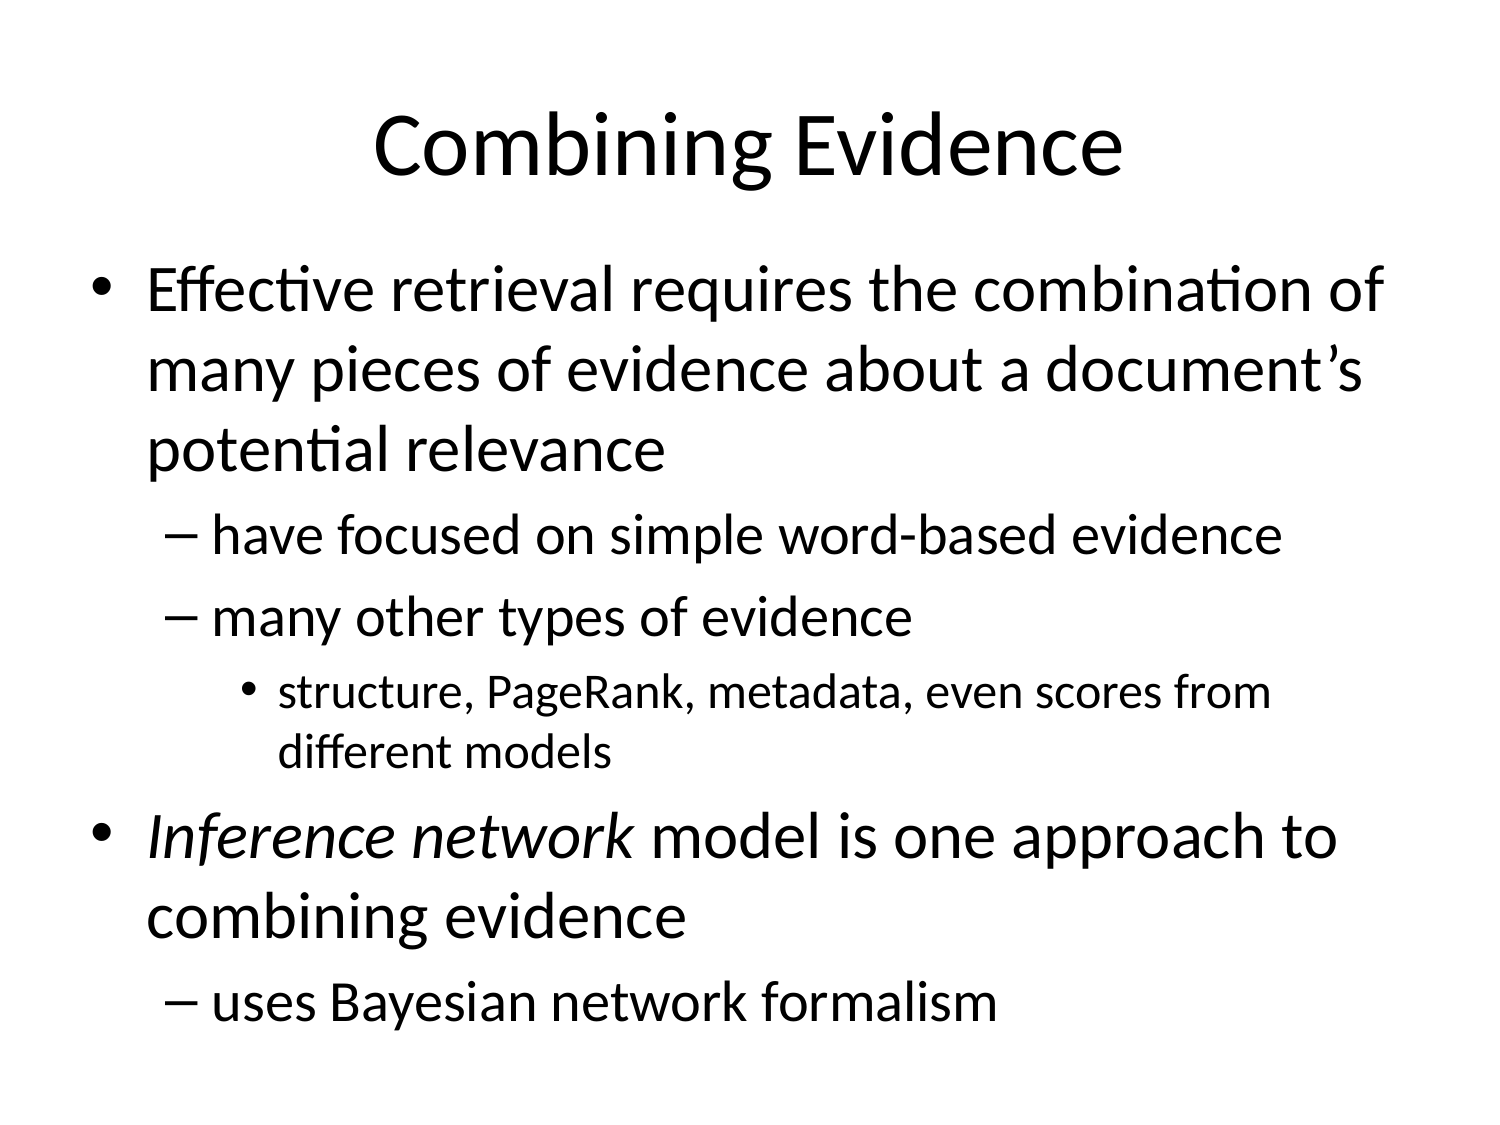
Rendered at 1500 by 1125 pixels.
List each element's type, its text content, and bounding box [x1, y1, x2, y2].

title Combining Evidence [74, 44, 1426, 233]
list Effective retrieval requires the combination of many pieces of evidence about a document’s potential relevance have focused on simple word-based evidence many other types of evidence structure, PageRank, metadata, even scores from different models Inference network model is one approach to combining evidence uses Bayesian network formalism [74, 237, 1426, 1076]
